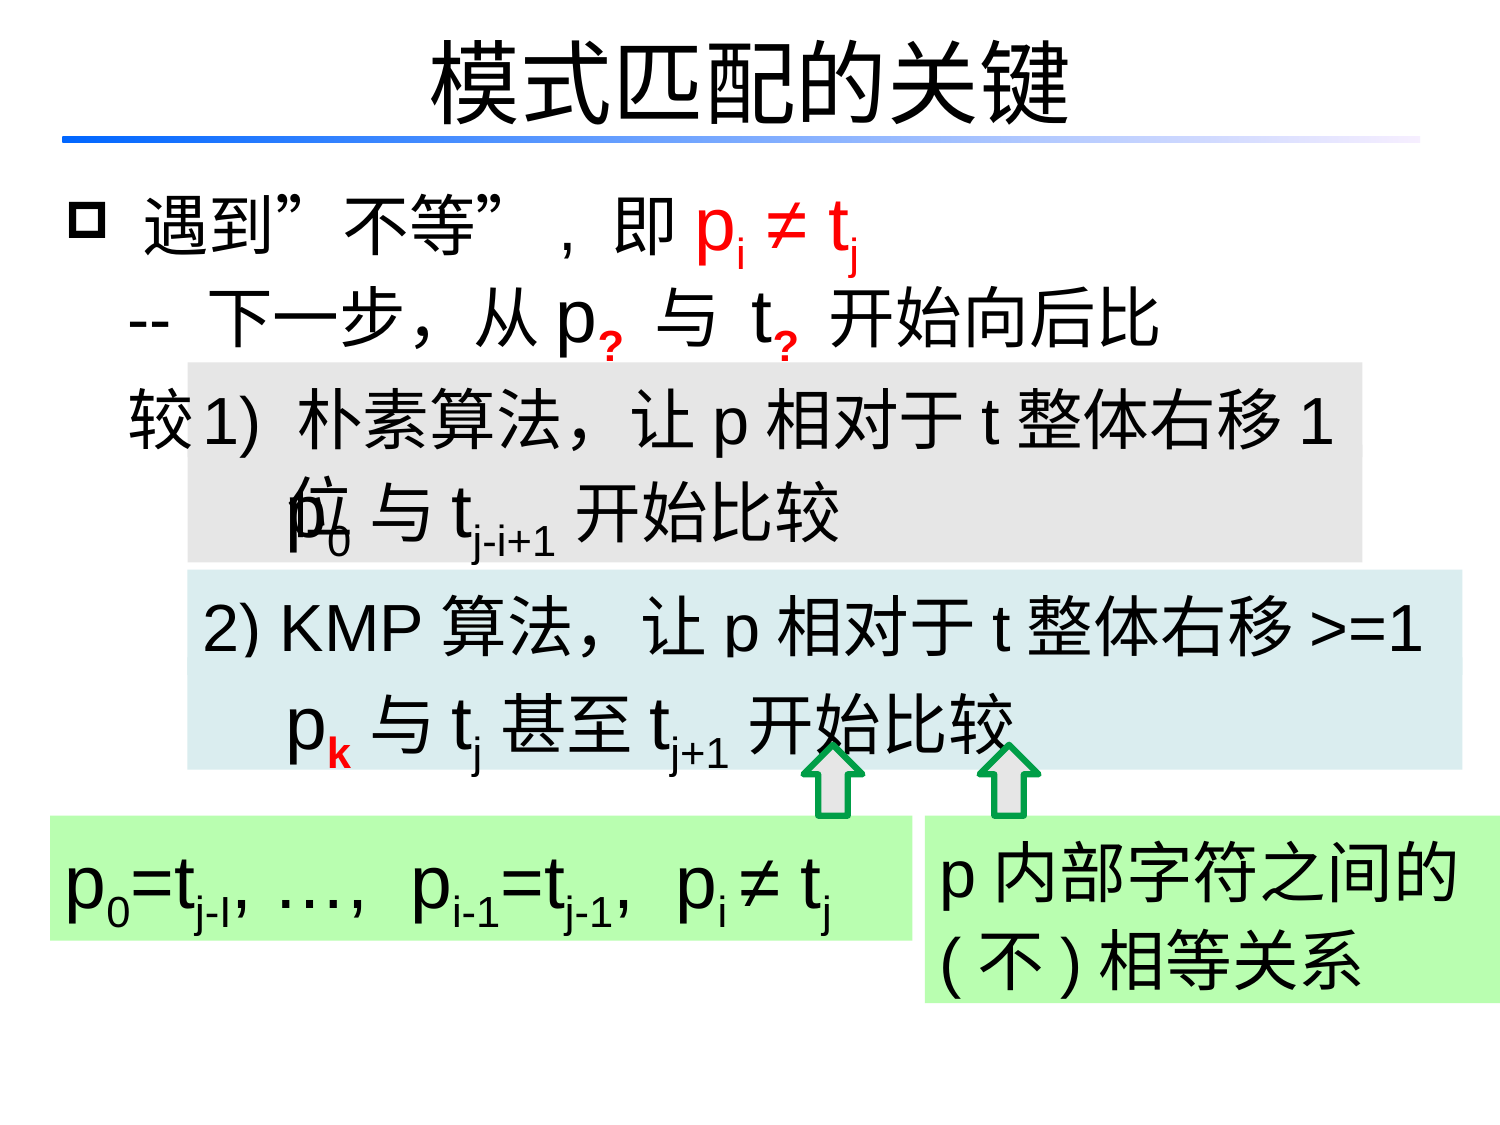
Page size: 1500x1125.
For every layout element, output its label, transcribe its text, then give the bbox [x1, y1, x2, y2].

text_box p0与tj-i+1开始比较 [187, 458, 1363, 563]
text_box p0=tj-I, …, pi-1=tj-1, pi ≠ tj [50, 815, 913, 941]
text_box 2) KMP算法，让p相对于t整体右移>=1位 [187, 569, 1463, 657]
text_box pk与tj甚至tj+1开始比较 [187, 657, 1463, 770]
title 模式匹配的关键 [74, 0, 1426, 176]
text_box -- 下一步，从p? 与 t? 开始向后比较 [112, 249, 1225, 363]
text_box 遇到”不等”, 即pi ≠ tj [50, 137, 1000, 250]
text_box p内部字符之间的 (不)相等关系 [924, 815, 1500, 1004]
text_box 1) 朴素算法，让p相对于t整体右移1位 [187, 362, 1363, 458]
text_box [62, 136, 1421, 143]
text_box [803, 744, 863, 816]
text_box [979, 744, 1039, 816]
